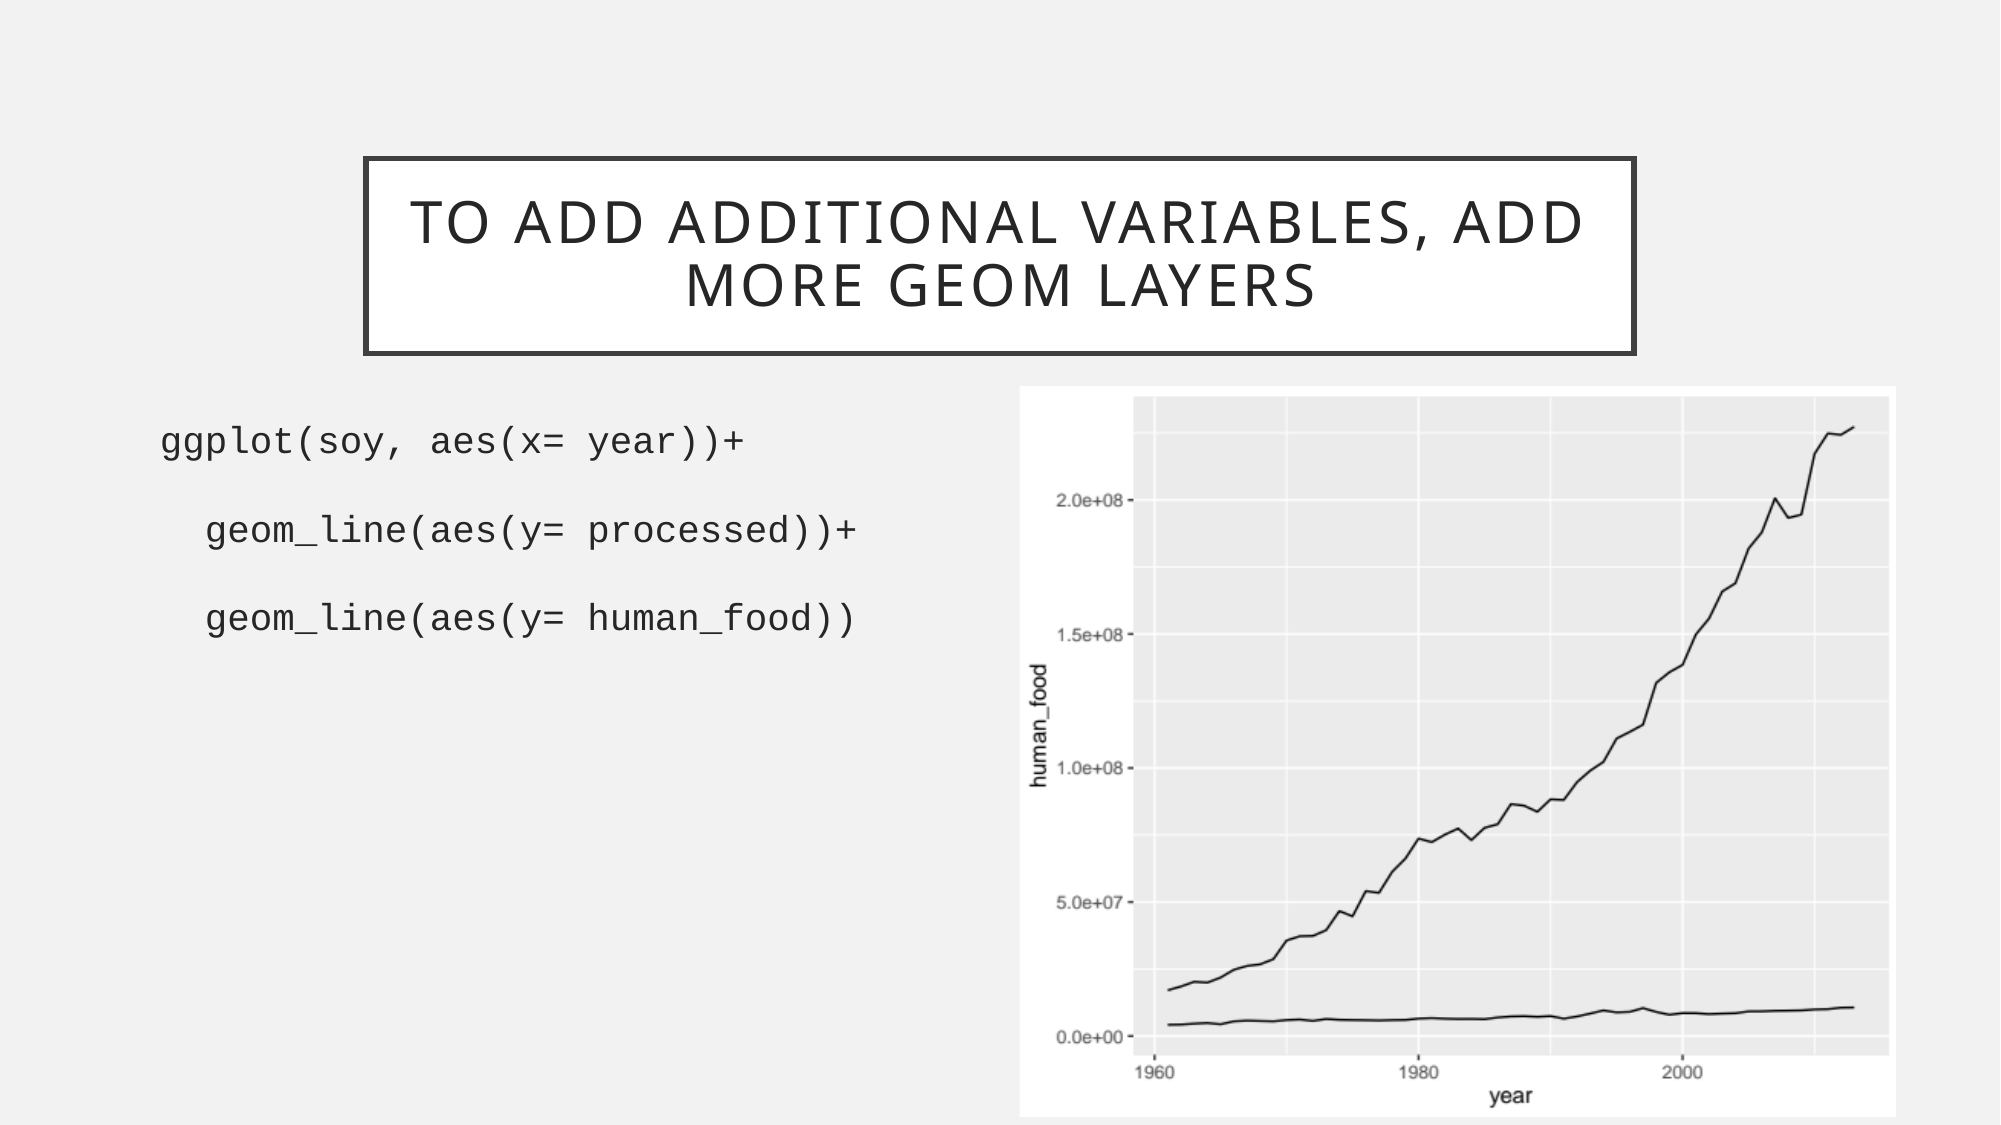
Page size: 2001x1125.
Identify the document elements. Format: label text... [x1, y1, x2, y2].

title To add additional variables, add more geom layers [363, 156, 1637, 356]
picture [1019, 386, 1897, 1117]
list ggplot(soy, aes(x= year))+ geom_line(aes(y= processed))+ geom_line(aes(y= human_food)) [144, 386, 949, 942]
